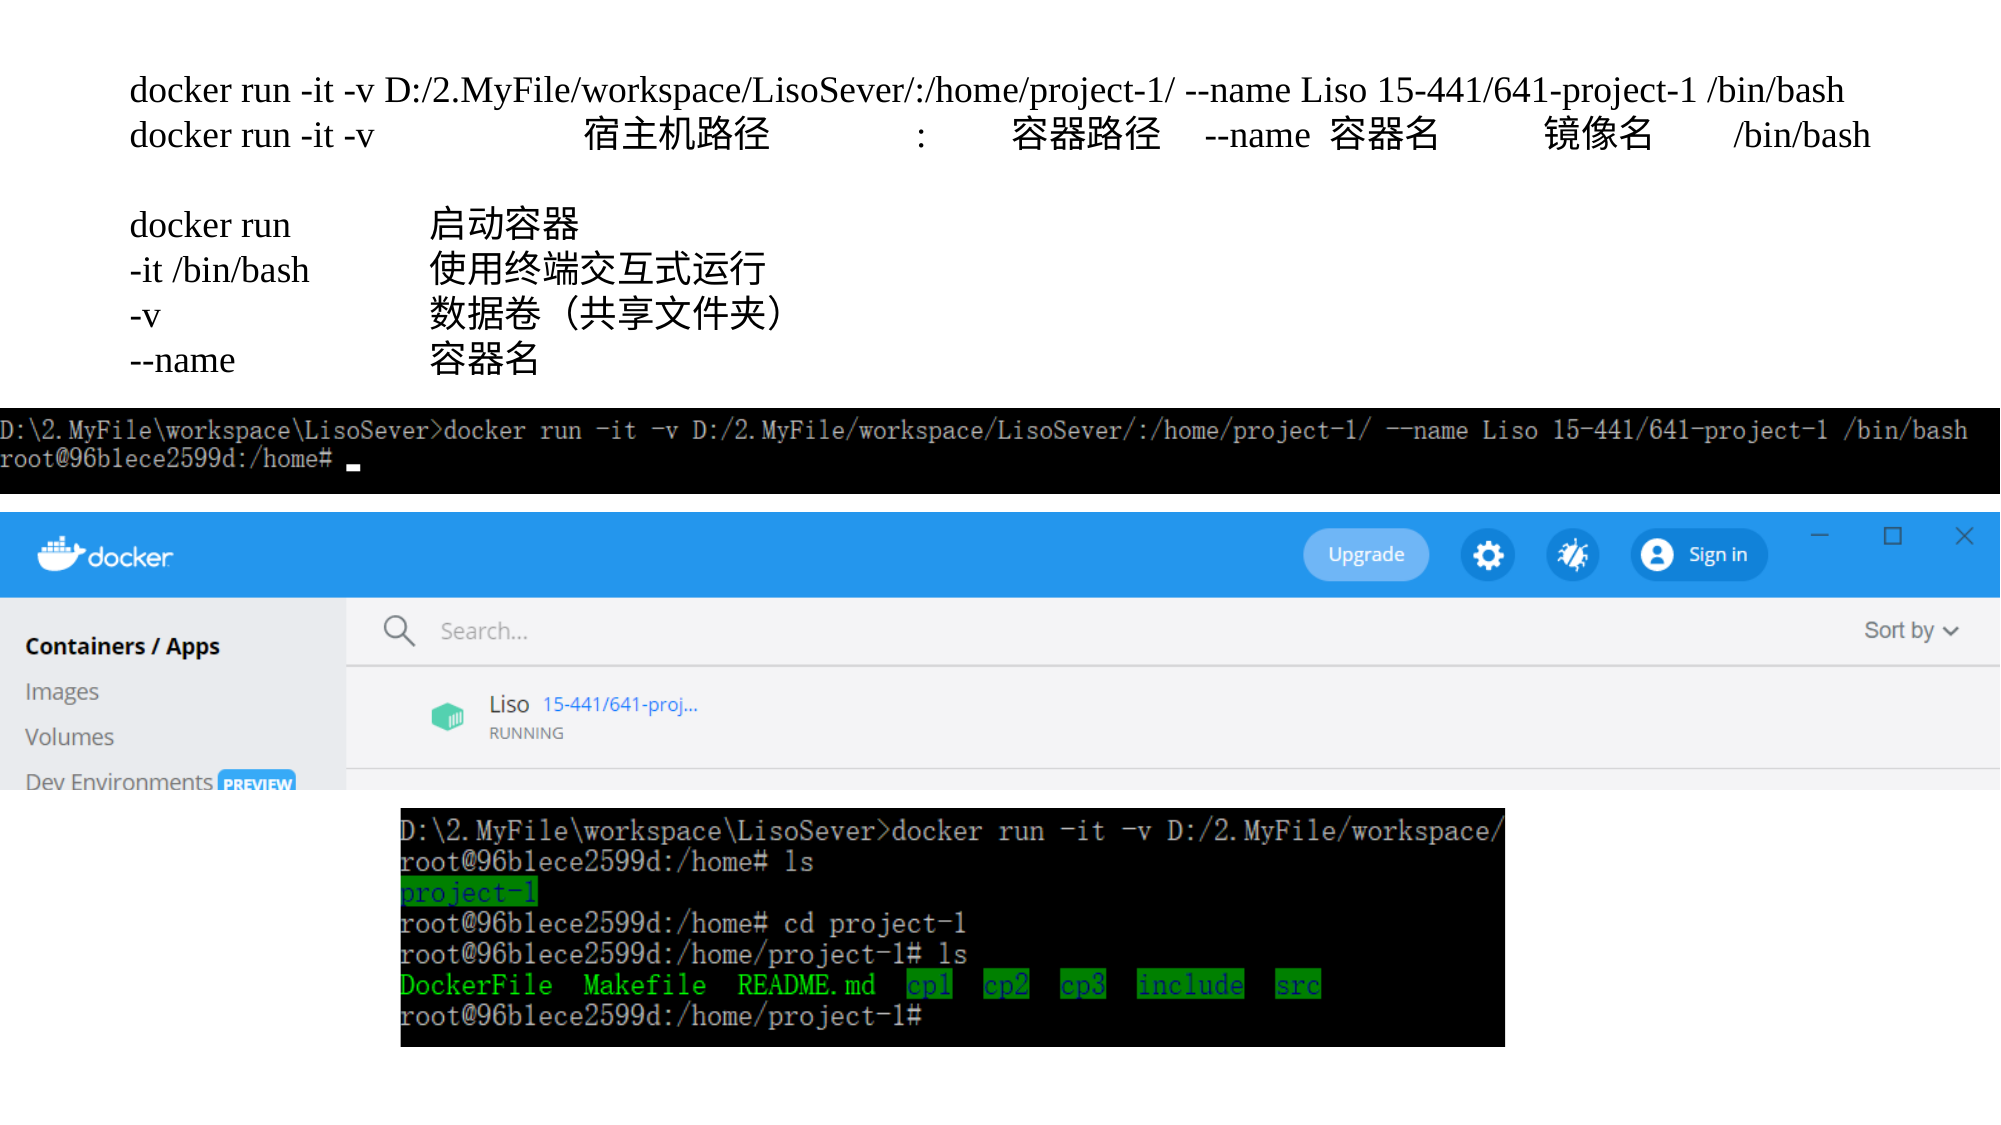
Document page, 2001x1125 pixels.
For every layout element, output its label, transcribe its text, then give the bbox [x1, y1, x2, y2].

text_box docker run -it -v D:/2.MyFile/workspace/LisoSever/:/home/project-1/ --name Liso 15-441/641-project-1 /bin/bash docker run -it -v 宿主机路径 : 容器路径 --name 容器名 镜像名 /bin/bash docker run 启动容器 -it /bin/bash 使用终端交互式运行 -v 数据卷（共享文件夹） --name 容器名 [114, 57, 2000, 388]
picture [400, 808, 1506, 1047]
picture [0, 512, 2000, 790]
picture [0, 408, 2000, 494]
